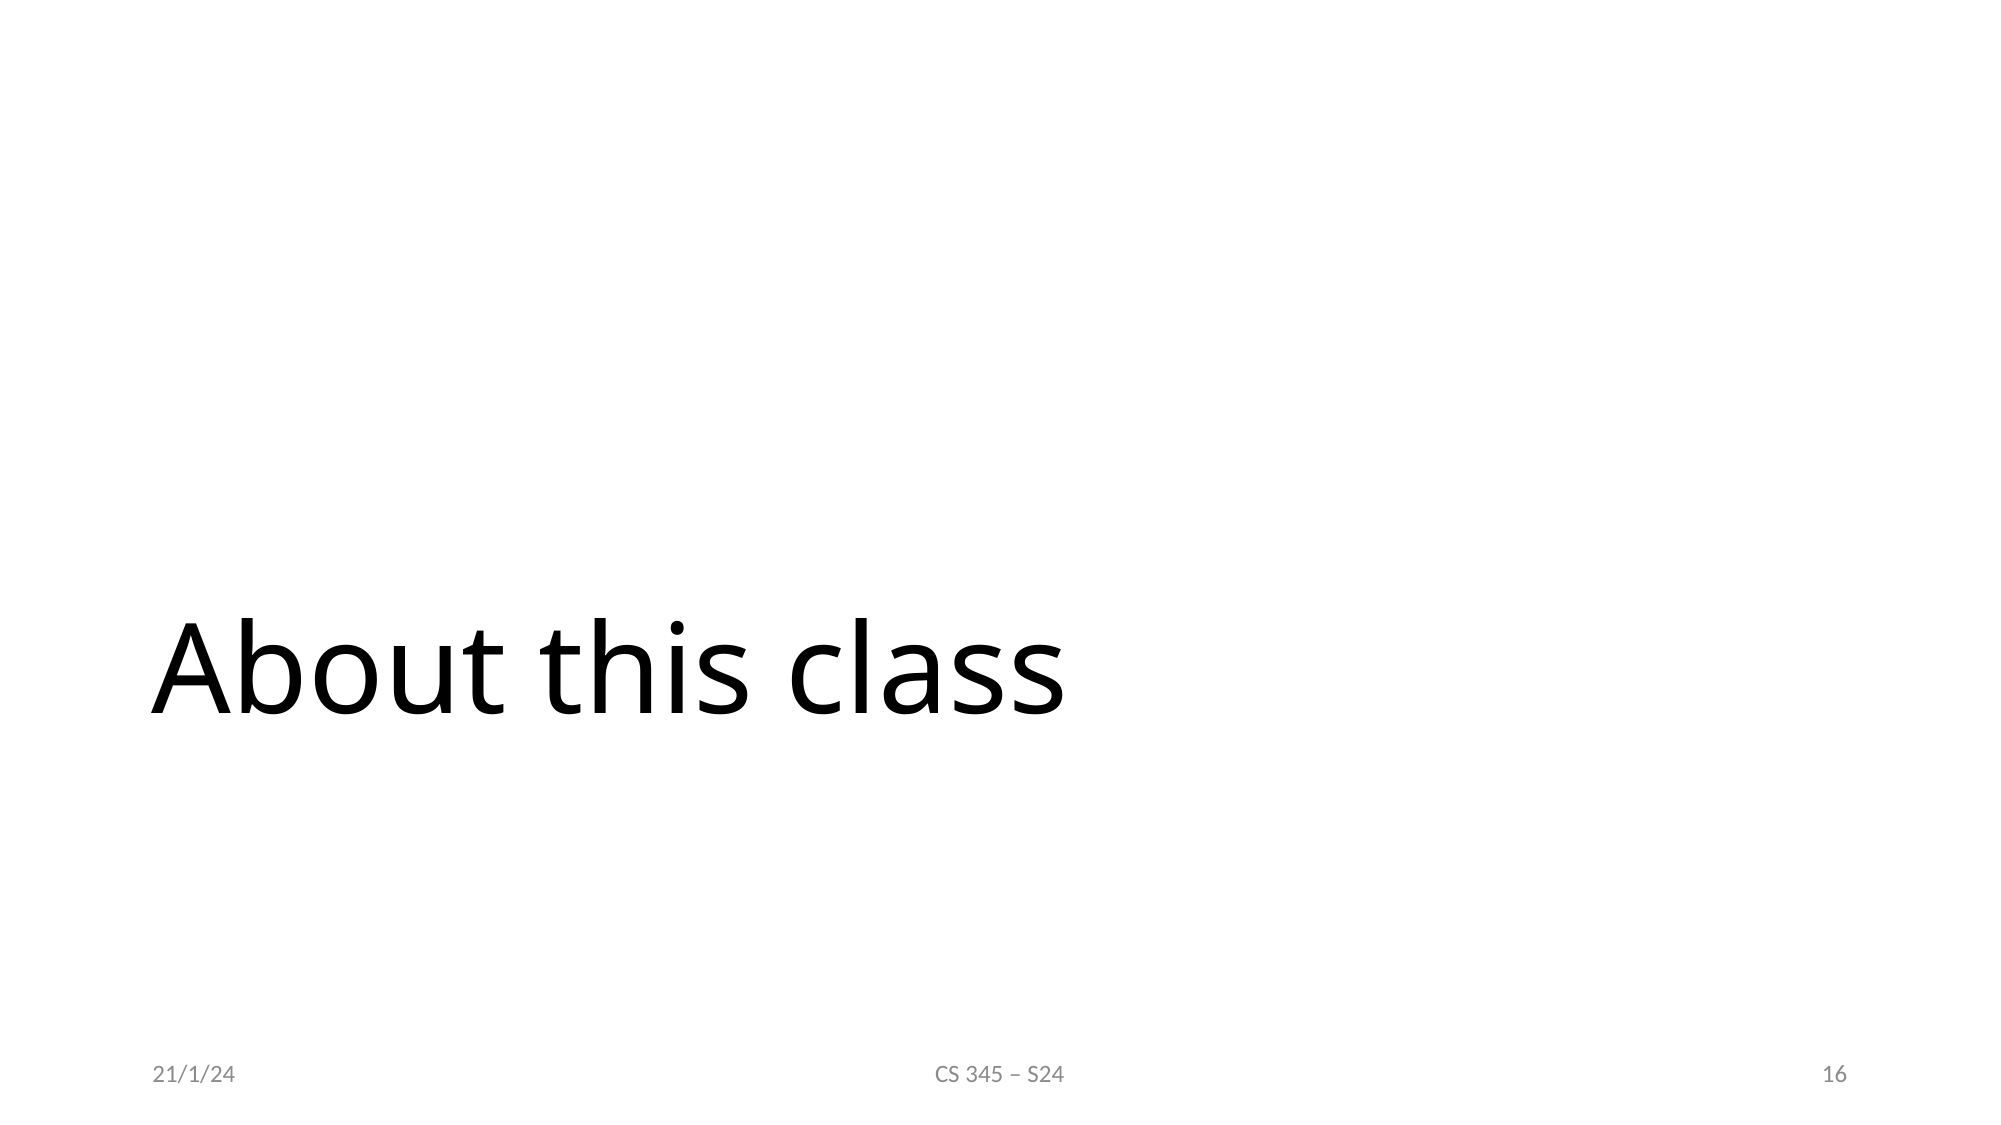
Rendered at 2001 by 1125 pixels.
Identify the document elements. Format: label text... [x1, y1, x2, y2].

title About this class [136, 280, 1862, 749]
slide_number 16 [1412, 1042, 1863, 1103]
footer CS 345 – S24 [662, 1042, 1338, 1103]
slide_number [137, 1042, 588, 1103]
